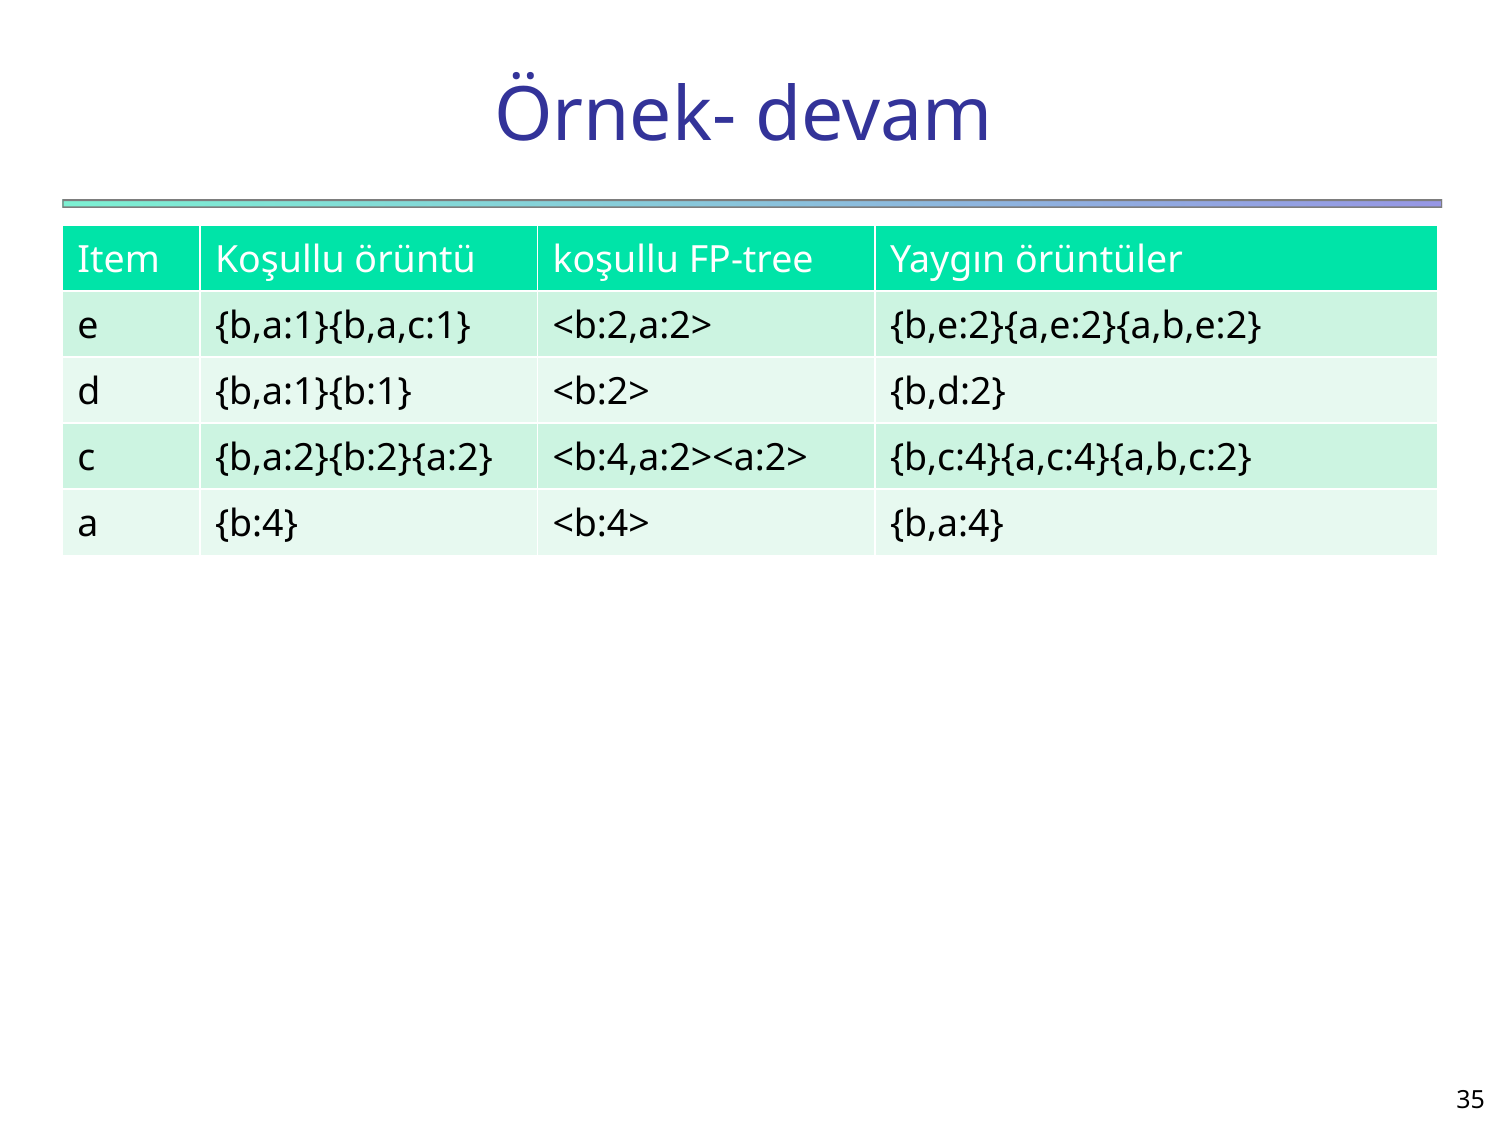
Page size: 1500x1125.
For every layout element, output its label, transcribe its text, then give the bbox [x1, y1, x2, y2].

table_cell {b,c:4}{a,c:4}{a,b,c:2} [876, 424, 1437, 488]
table_header Koşullu örüntü [201, 226, 537, 290]
table_cell d [63, 358, 199, 422]
table_cell {b,a:4} [876, 490, 1437, 555]
table_header Yaygın örüntüler [876, 226, 1437, 290]
slide_number 35 [1187, 1062, 1500, 1125]
table_header Item [63, 226, 199, 290]
table_cell {b,a:2}{b:2}{a:2} [201, 424, 537, 488]
table_cell <b:2,a:2> [538, 292, 874, 356]
table_cell {b,a:1}{b:1} [201, 358, 537, 422]
table_cell e [63, 292, 199, 356]
title Örnek- devam [62, 62, 1426, 163]
table_cell {b,d:2} [876, 358, 1437, 422]
table_cell <b:2> [538, 358, 874, 422]
table_cell a [63, 490, 199, 555]
table_cell {b:4} [201, 490, 537, 555]
table_cell {b,a:1}{b,a,c:1} [201, 292, 537, 356]
table_cell c [63, 424, 199, 488]
table_cell <b:4> [538, 490, 874, 555]
table_cell {b,e:2}{a,e:2}{a,b,e:2} [876, 292, 1437, 356]
table_cell <b:4,a:2><a:2> [538, 424, 874, 488]
table_header koşullu FP-tree [538, 226, 874, 290]
